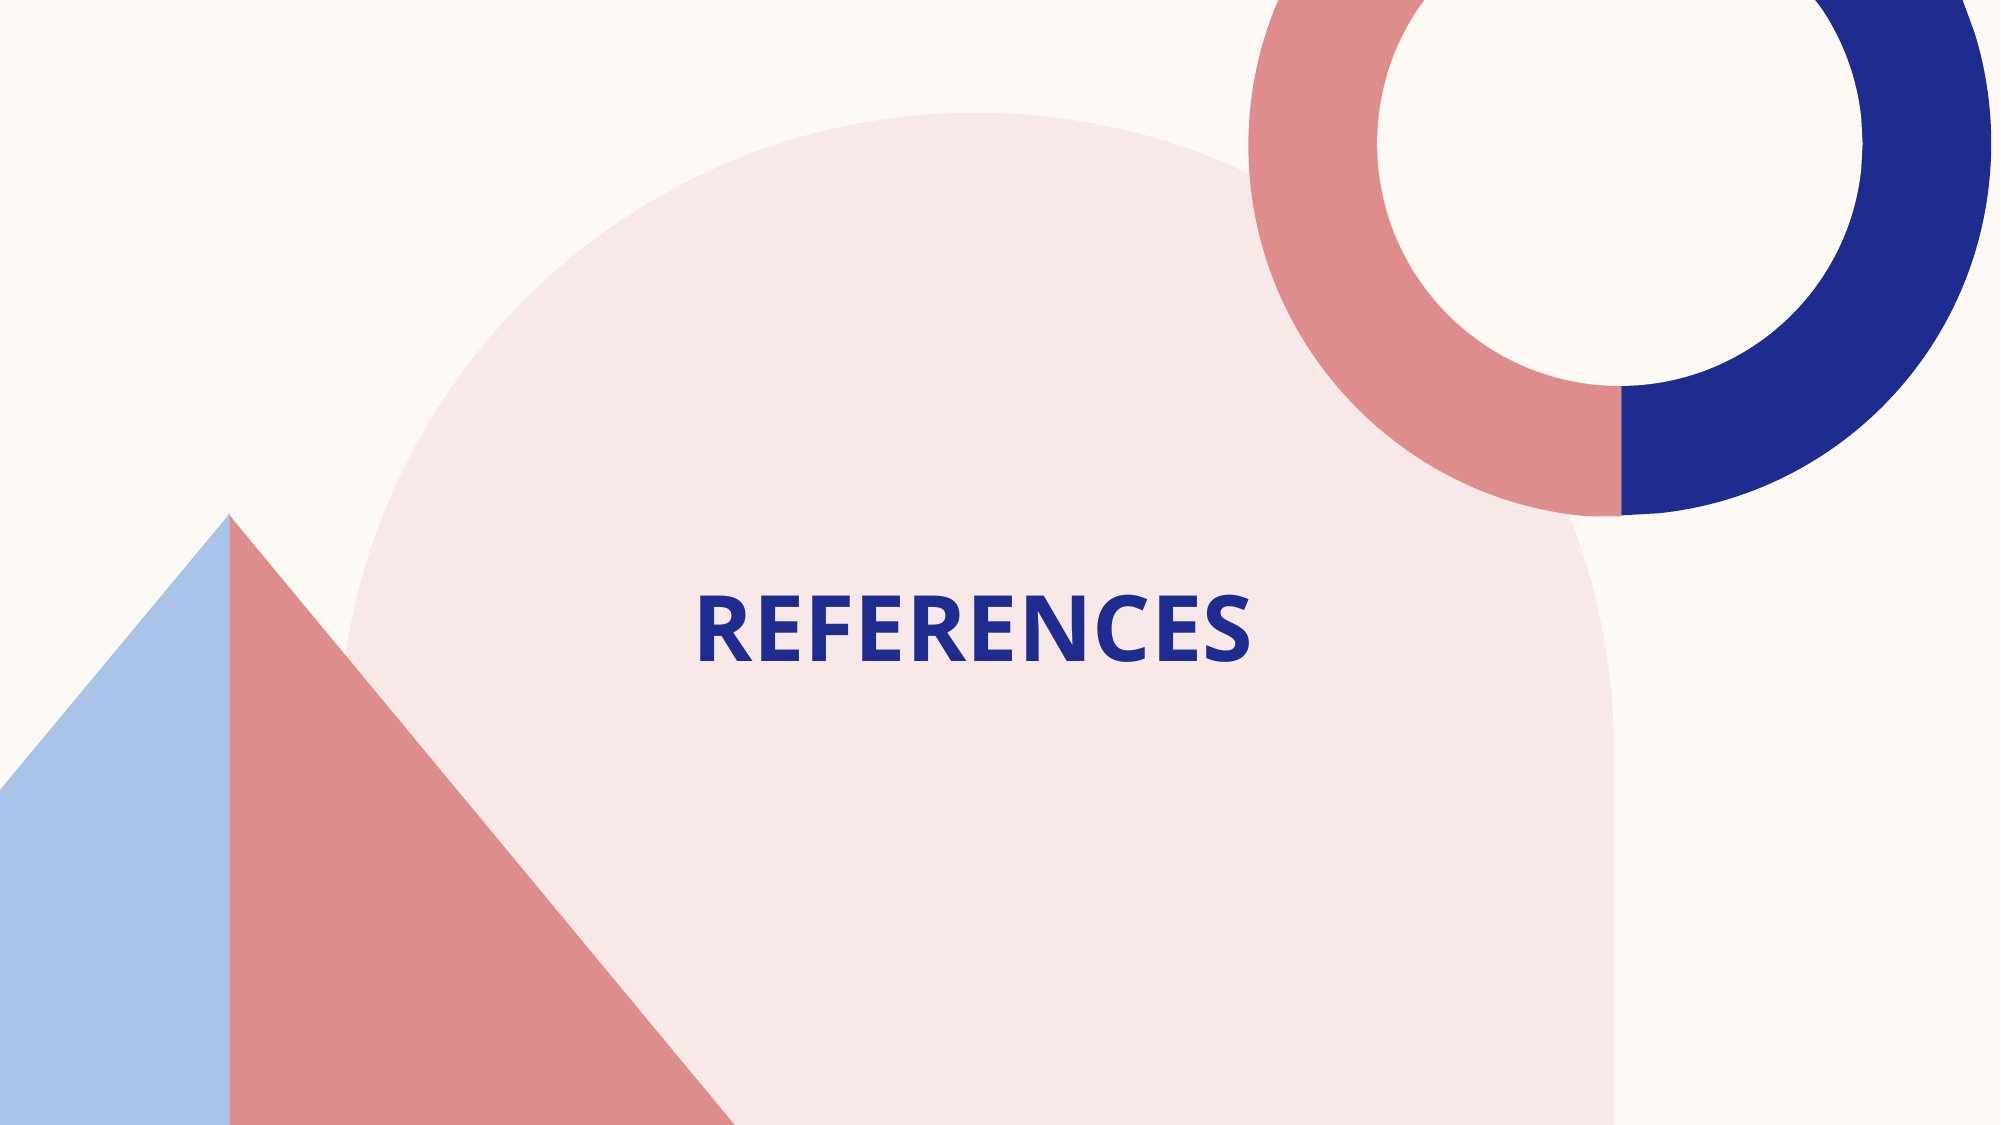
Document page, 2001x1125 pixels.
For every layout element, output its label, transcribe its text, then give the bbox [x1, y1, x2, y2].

title References [448, 562, 1499, 758]
